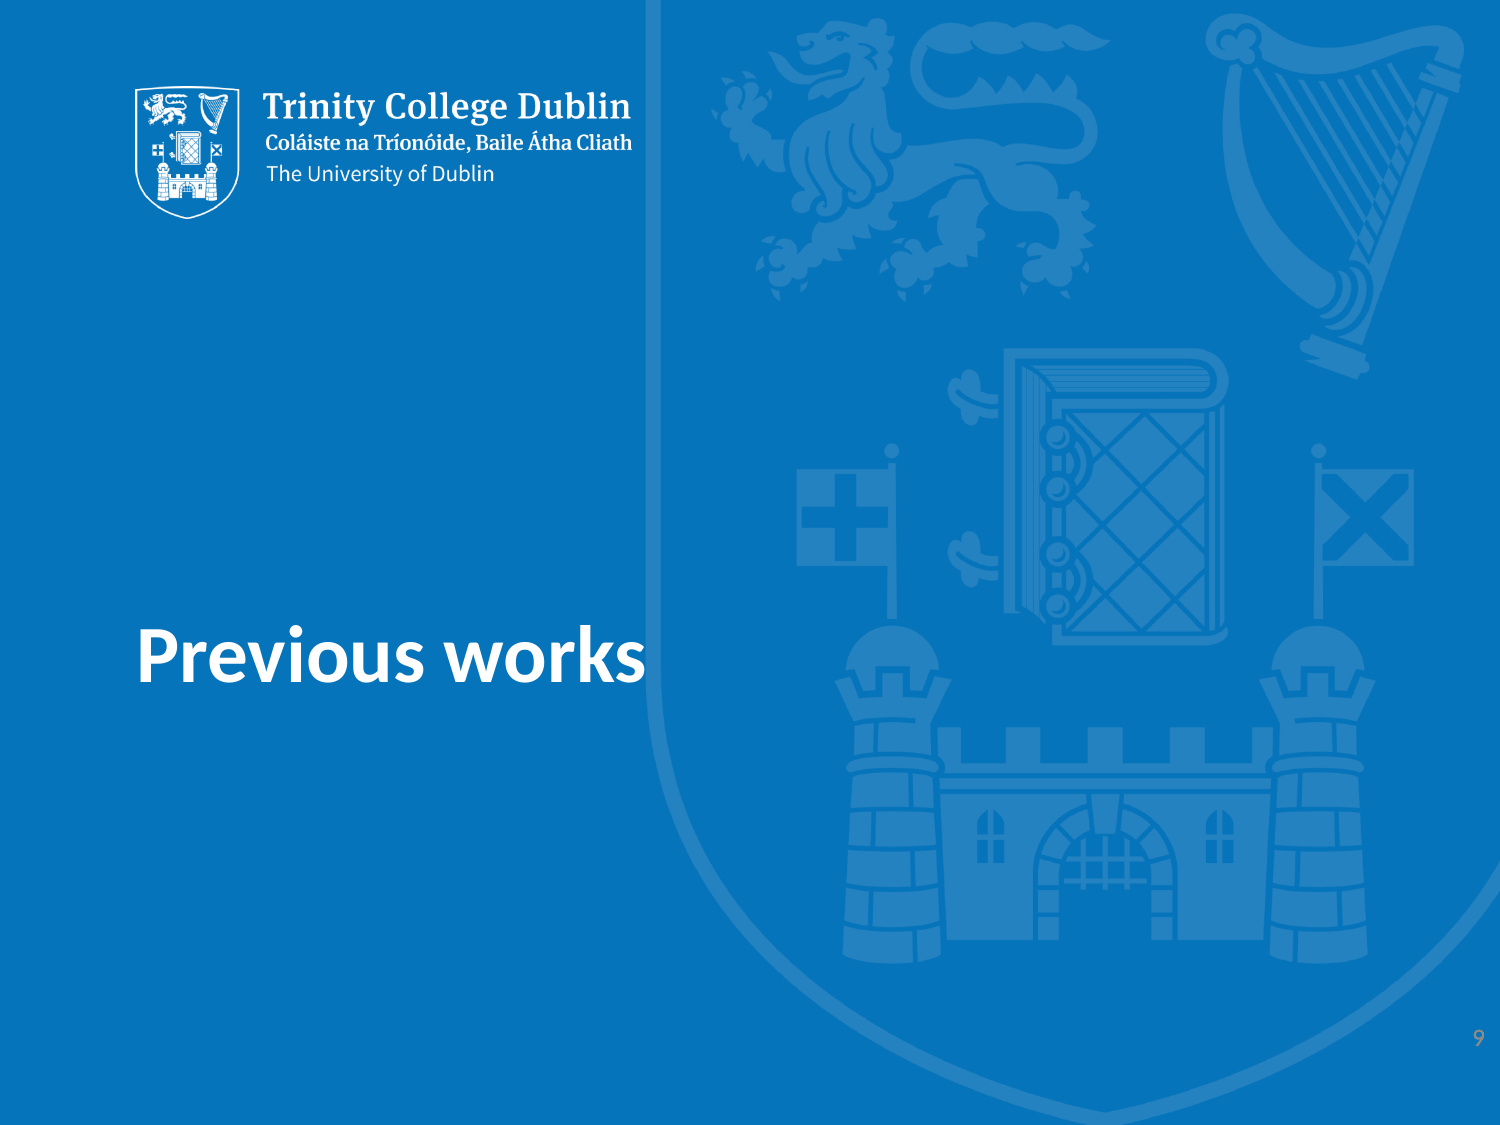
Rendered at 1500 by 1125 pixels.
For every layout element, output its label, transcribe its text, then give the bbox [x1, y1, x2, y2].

slide_number 9 [1162, 1006, 1500, 1067]
picture [0, 0, 1500, 1125]
title Previous works [135, 609, 1367, 701]
